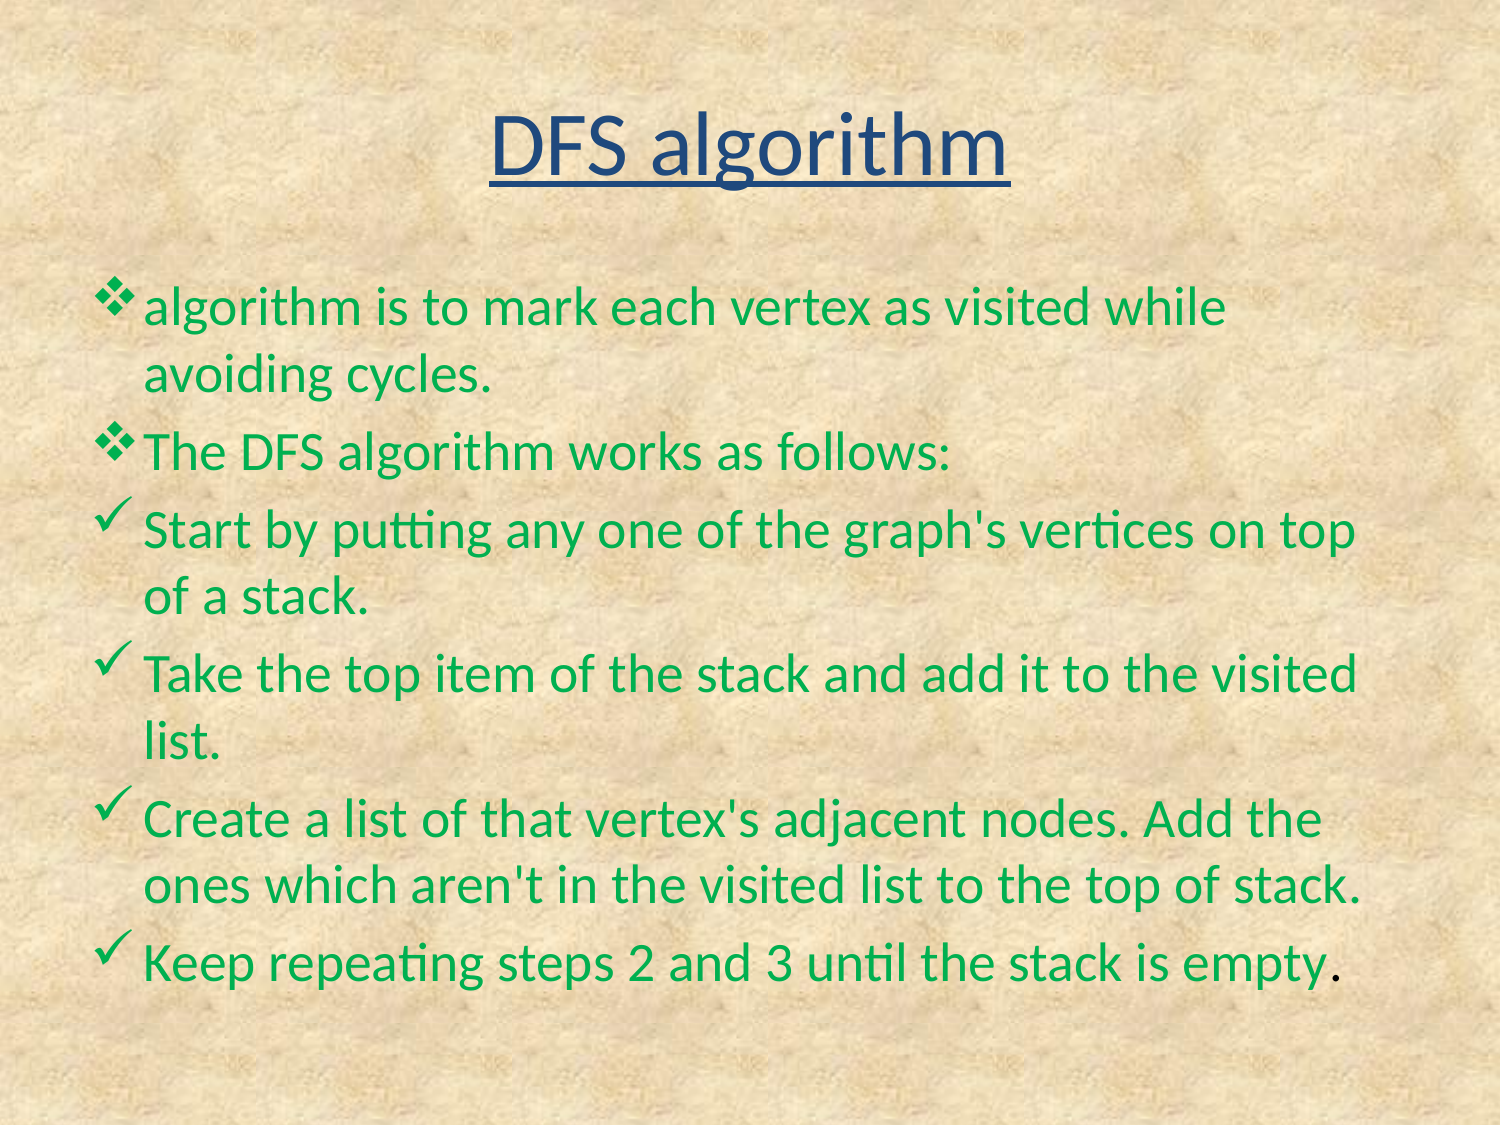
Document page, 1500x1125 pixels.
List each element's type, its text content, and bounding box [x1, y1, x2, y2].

picture [0, 0, 1500, 1125]
title DFS algorithm [75, 45, 1425, 233]
list algorithm is to mark each vertex as visited while avoiding cycles. The DFS algorithm works as follows: Start by putting any one of the graph's vertices on top of a stack. Take the top item of the stack and add it to the visited list. Create a list of that vertex's adjacent nodes. Add the ones which aren't in the visited list to the top of stack. Keep repeating steps 2 and 3 until the stack is empty. [75, 262, 1425, 1005]
